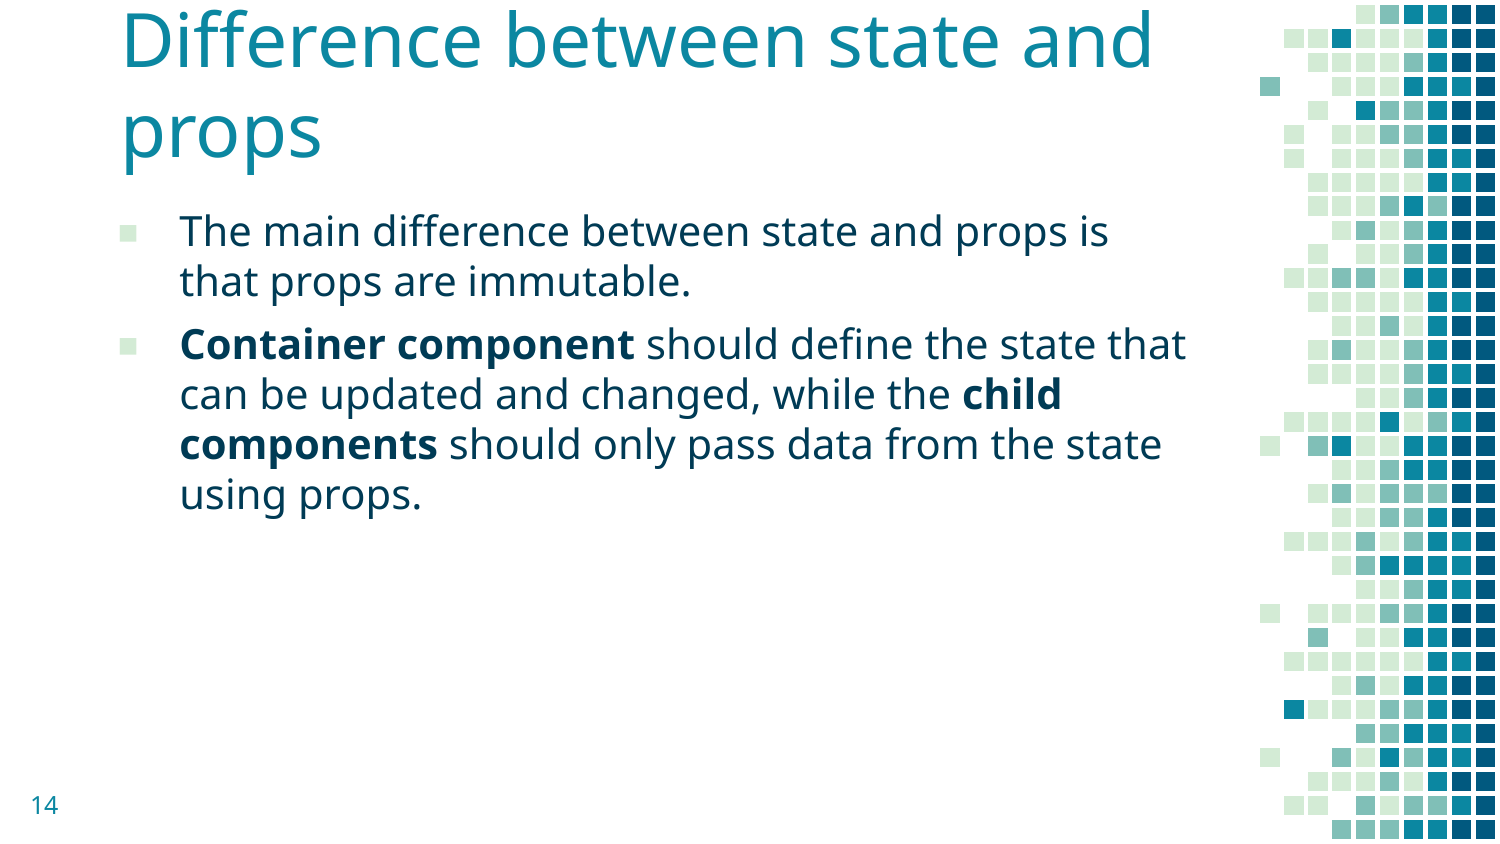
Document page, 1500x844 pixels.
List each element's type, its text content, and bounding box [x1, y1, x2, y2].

slide_number 14 [15, 774, 105, 839]
text_box The main difference between state and props is that props are immutable. Container component should define the state that can be updated and changed, while the child components should only pass data from the state using props. [89, 190, 1270, 654]
text_box Difference between state and props [105, 46, 1215, 188]
